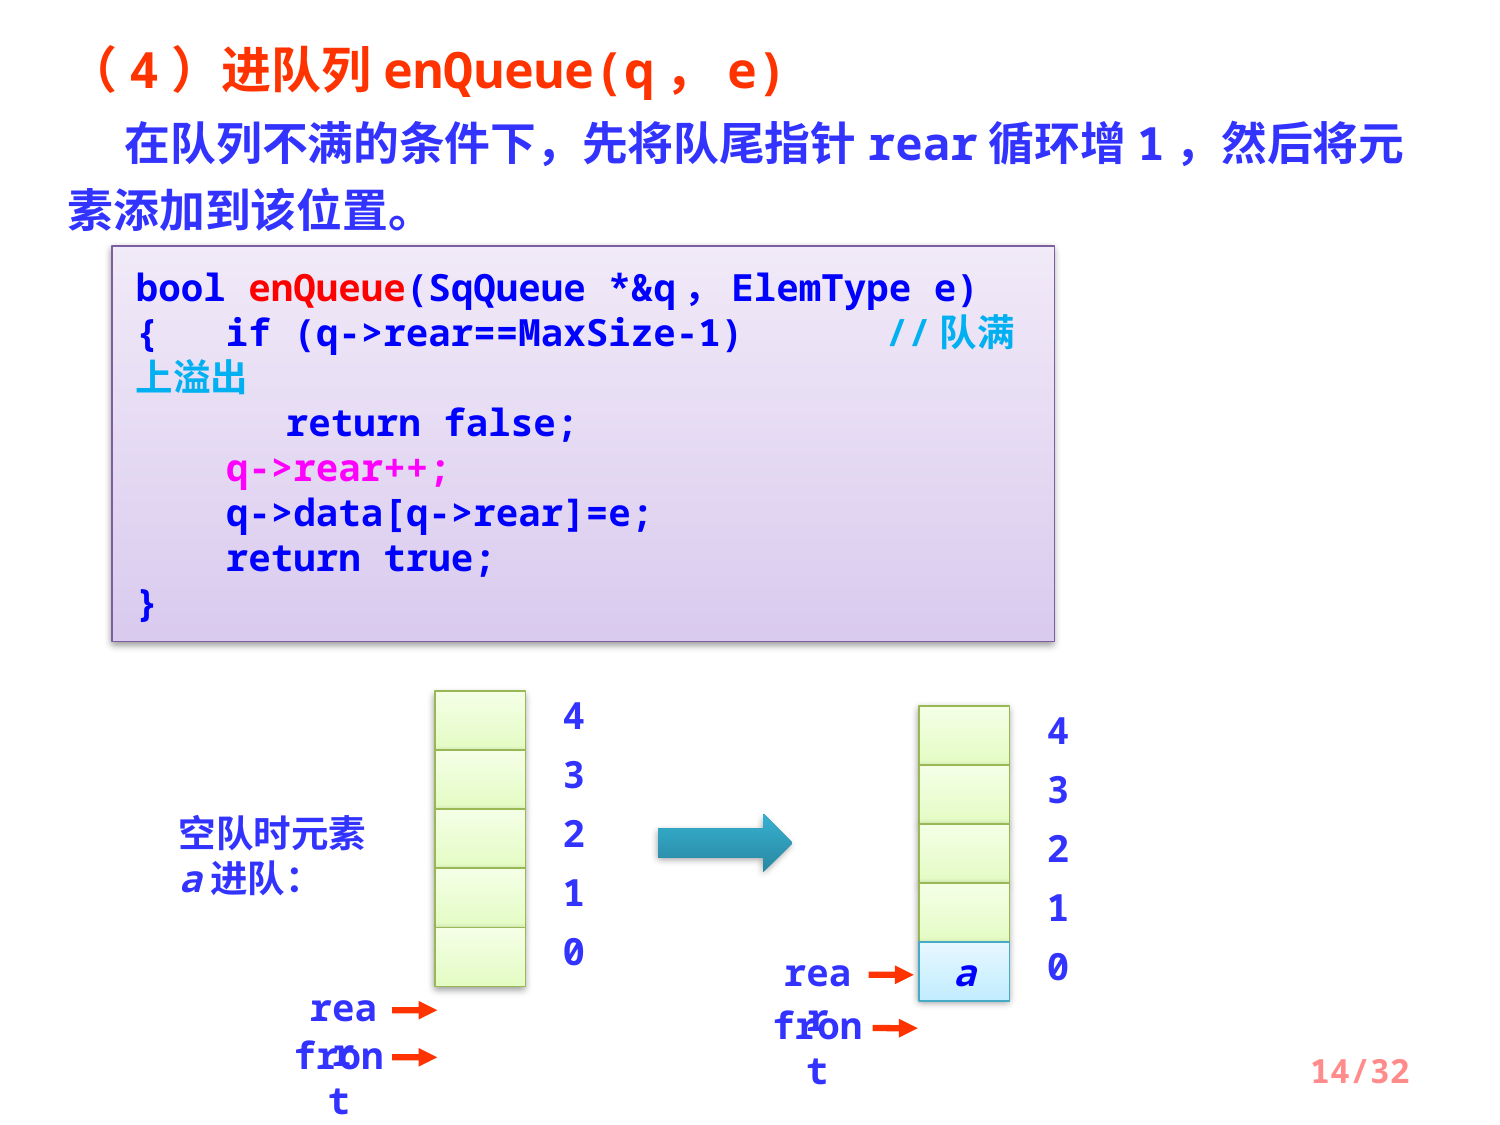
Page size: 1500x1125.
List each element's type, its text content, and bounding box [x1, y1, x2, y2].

slide_number 14/32 [1074, 1042, 1425, 1103]
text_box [163, 684, 1093, 1086]
text_box （4）进队列enQueue(q，e) 在队列不满的条件下，先将队尾指针rear循环增1，然后将元素添加到该位置。 [53, 19, 1459, 245]
text_box bool enQueue(SqQueue *&q，ElemType e) { if (q->rear==MaxSize-1) //队满上溢出 return false; q->rear++; q->data[q->rear]=e; return true; } [111, 245, 1055, 642]
